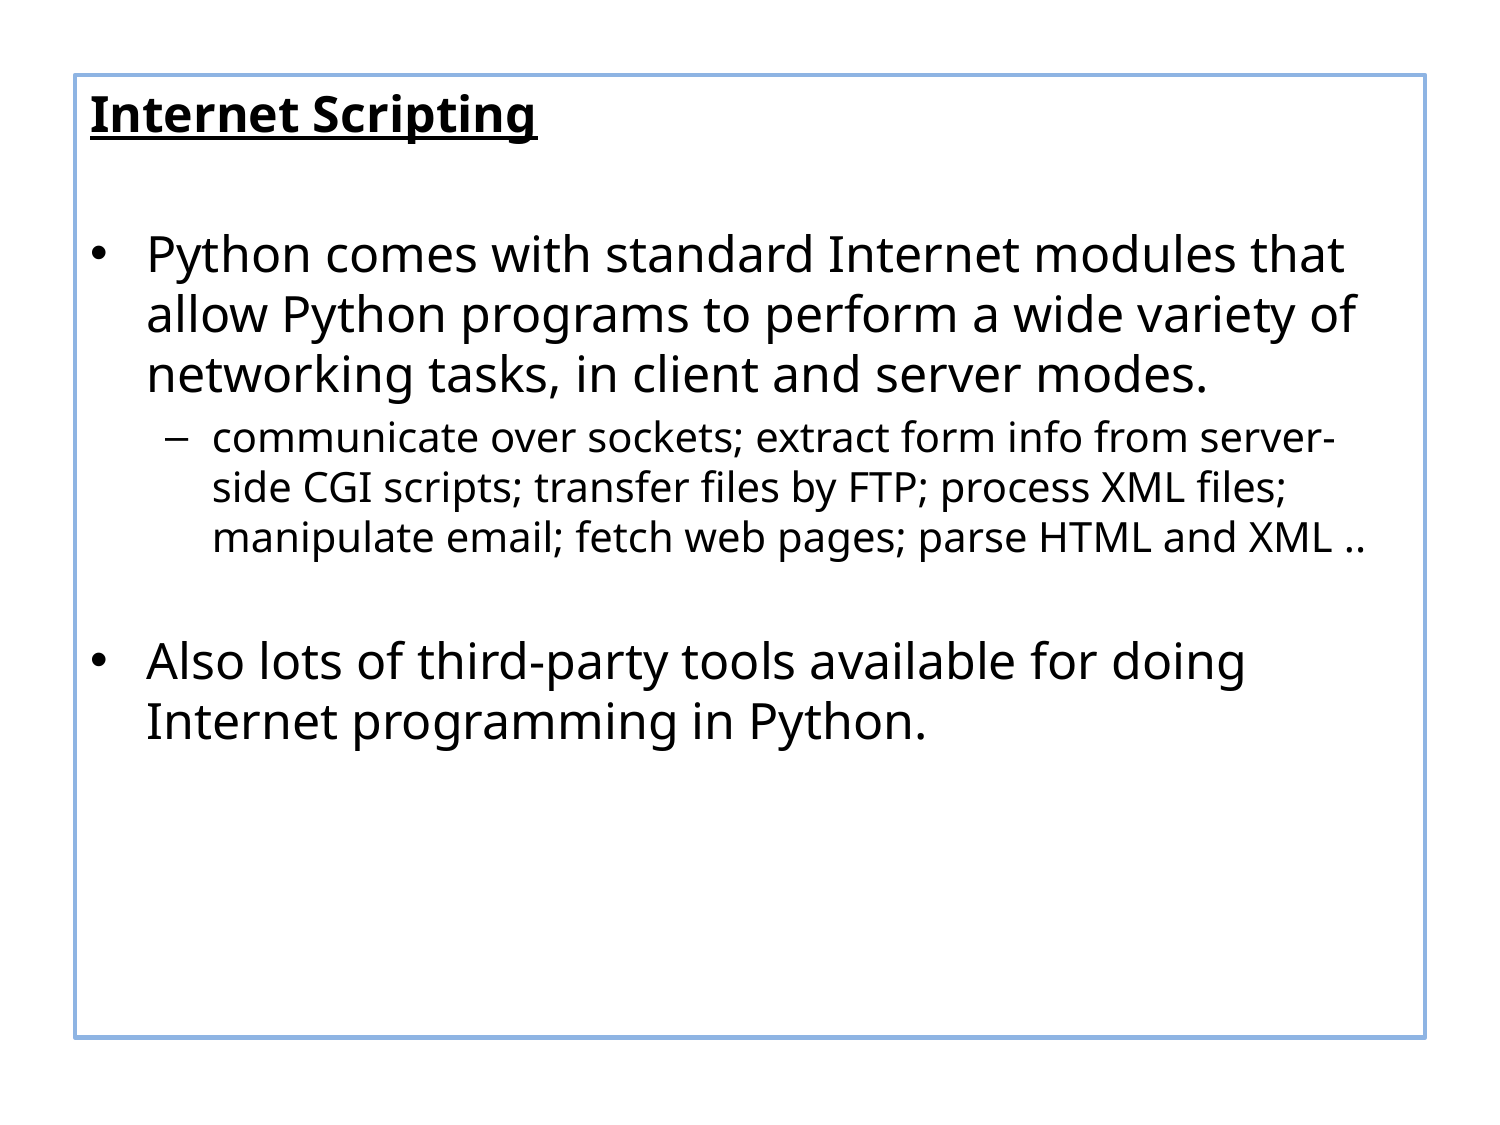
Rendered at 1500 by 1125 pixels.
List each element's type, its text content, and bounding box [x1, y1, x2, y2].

list Internet Scripting Python comes with standard Internet modules that allow Python programs to perform a wide variety of networking tasks, in client and server modes. communicate over sockets; extract form info from server-side CGI scripts; transfer files by FTP; process XML files; manipulate email; fetch web pages; parse HTML and XML .. Also lots of third-party tools available for doing Internet programming in Python. [75, 75, 1425, 1038]
